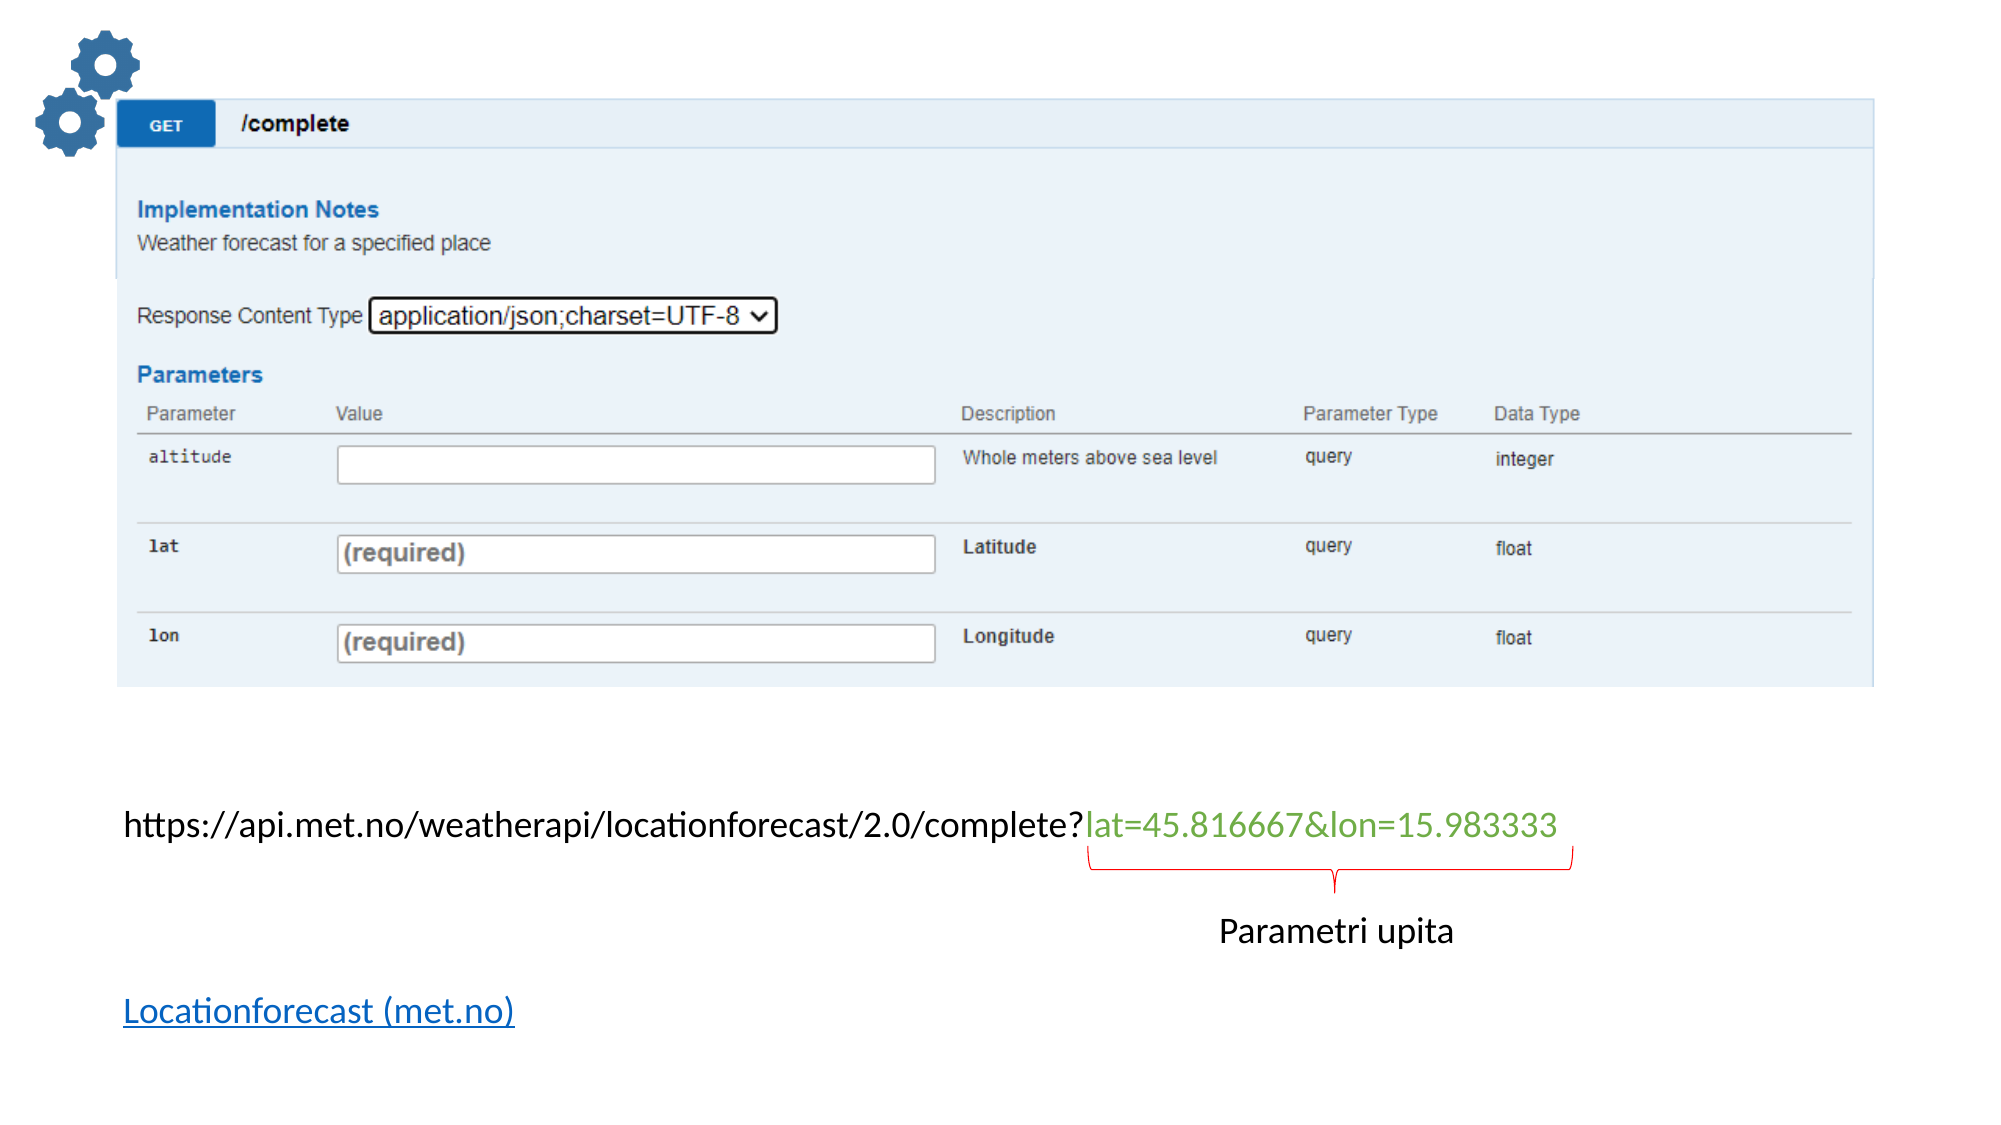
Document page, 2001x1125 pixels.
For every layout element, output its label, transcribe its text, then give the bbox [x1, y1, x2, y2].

text_box Locationforecast (met.no) [108, 978, 1109, 1039]
text_box [1087, 845, 1574, 894]
text_box https://api.met.no/weatherapi/locationforecast/2.0/complete?lat=45.816667&lon=15.983333 [108, 792, 1840, 853]
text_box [108, 94, 1892, 687]
text_box Parametri upita [1204, 899, 1634, 959]
picture [12, 18, 163, 169]
